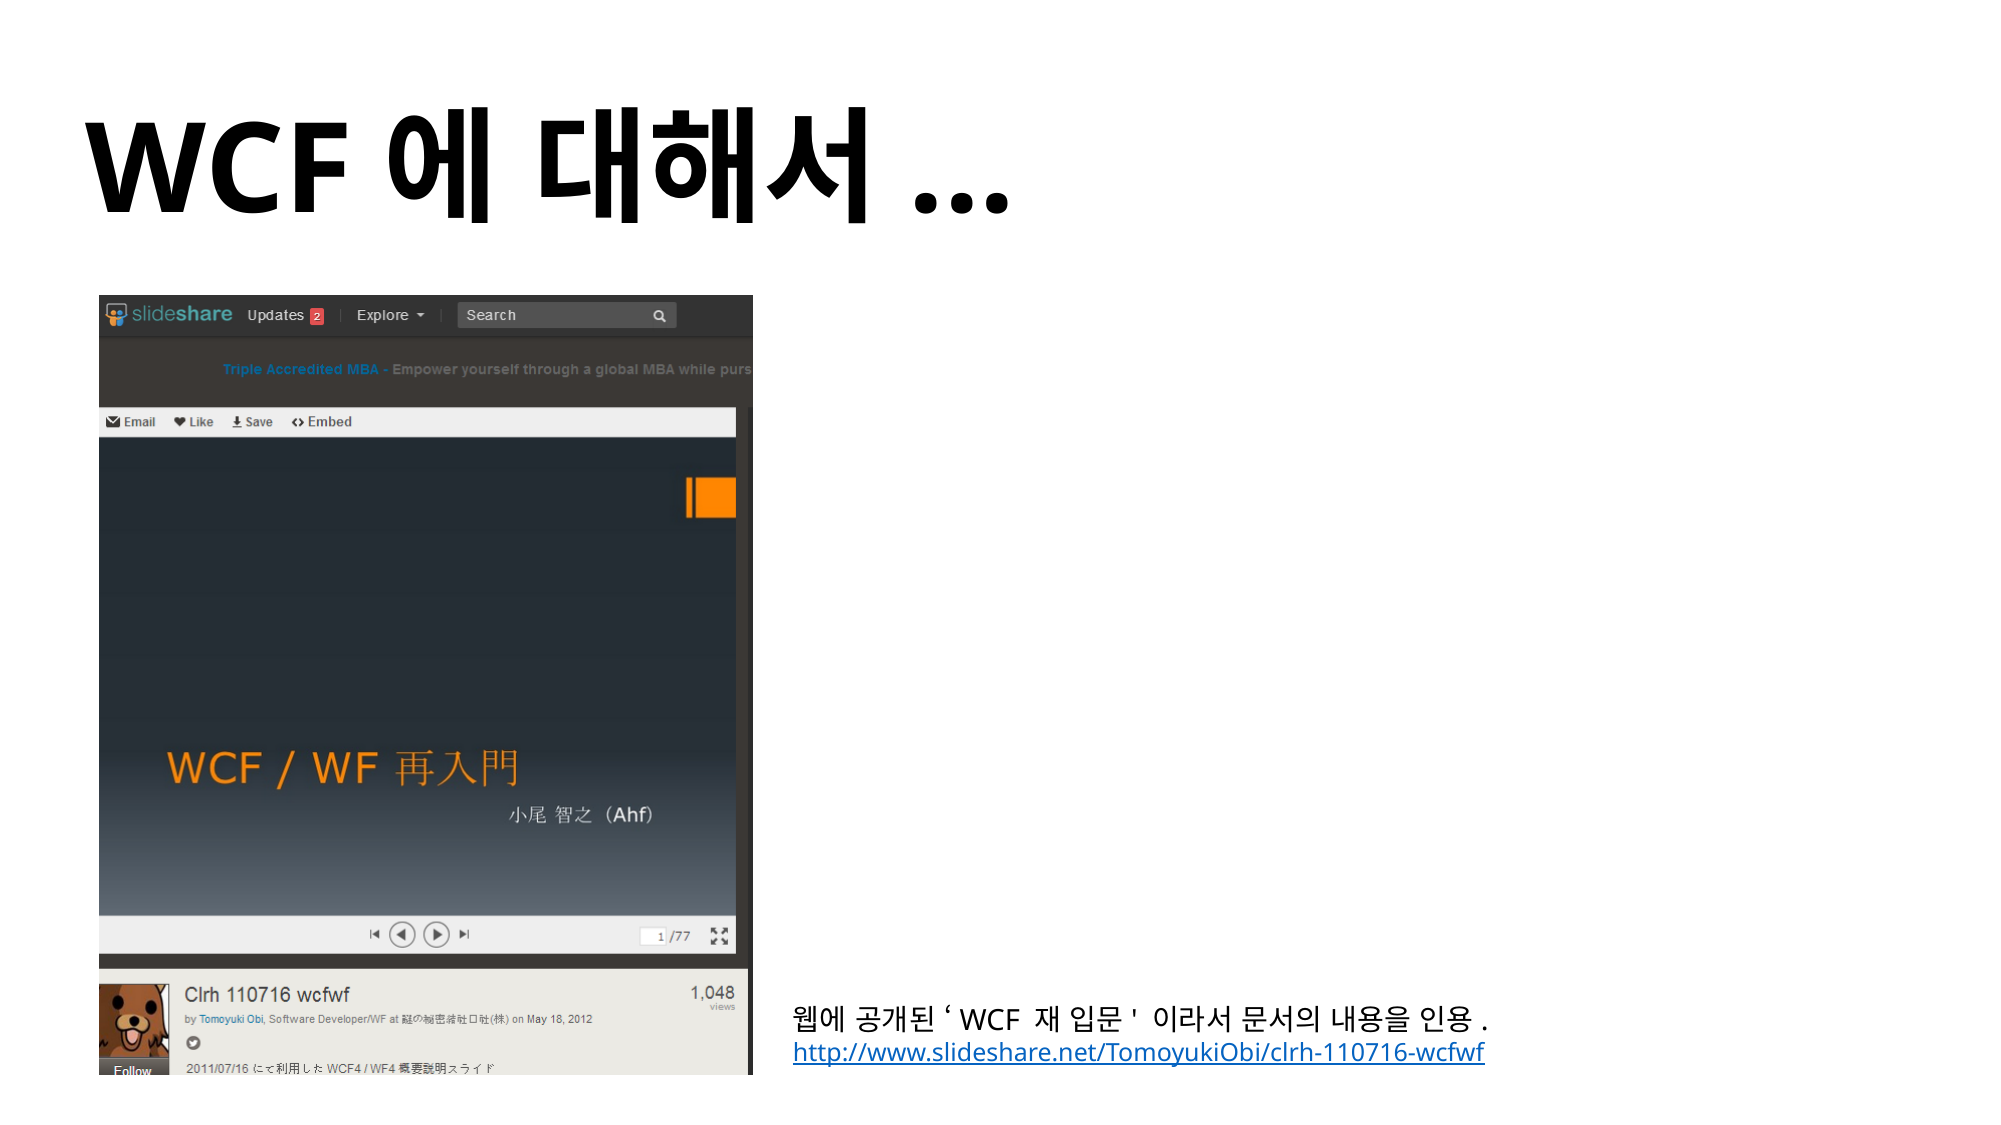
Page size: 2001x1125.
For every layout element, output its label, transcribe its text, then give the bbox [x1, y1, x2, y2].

picture [99, 295, 753, 1075]
text_box 웹에 공개된 ‘WCF 재 입문' 이라서 문서의 내용을 인용. http://www.slideshare.net/TomoyukiObi/clrh-110716-wcfwf [778, 993, 1531, 1078]
text_box WCF에 대해서... [70, 80, 1353, 245]
